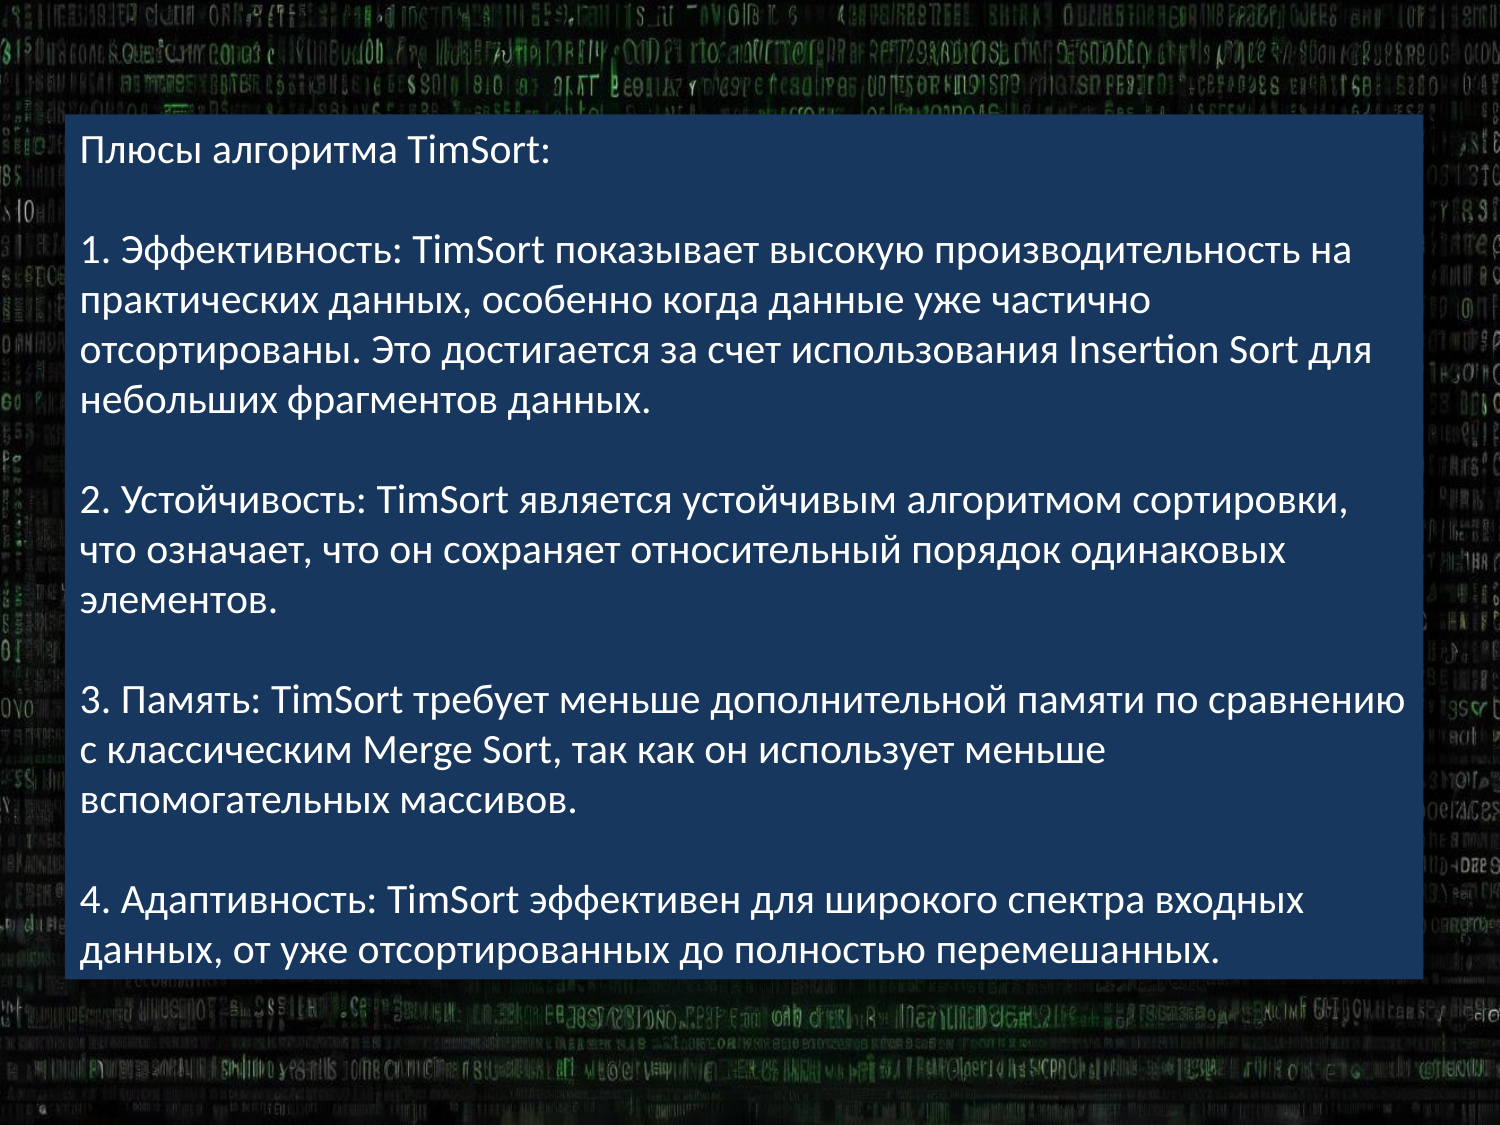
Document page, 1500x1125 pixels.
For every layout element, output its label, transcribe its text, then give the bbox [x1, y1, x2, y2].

picture [0, 0, 1500, 1125]
text_box Плюсы алгоритма TimSort: 1. Эффективность: TimSort показывает высокую производительность на практических данных, особенно когда данные уже частично отсортированы. Это достигается за счет использования Insertion Sort для небольших фрагментов данных. 2. Устойчивость: TimSort является устойчивым алгоритмом сортировки, что означает, что он сохраняет относительный порядок одинаковых элементов. 3. Память: TimSort требует меньше дополнительной памяти по сравнению с классическим Merge Sort, так как он использует меньше вспомогательных массивов. 4. Адаптивность: TimSort эффективен для широкого спектра входных данных, от уже отсортированных до полностью перемешанных. [64, 114, 1424, 980]
